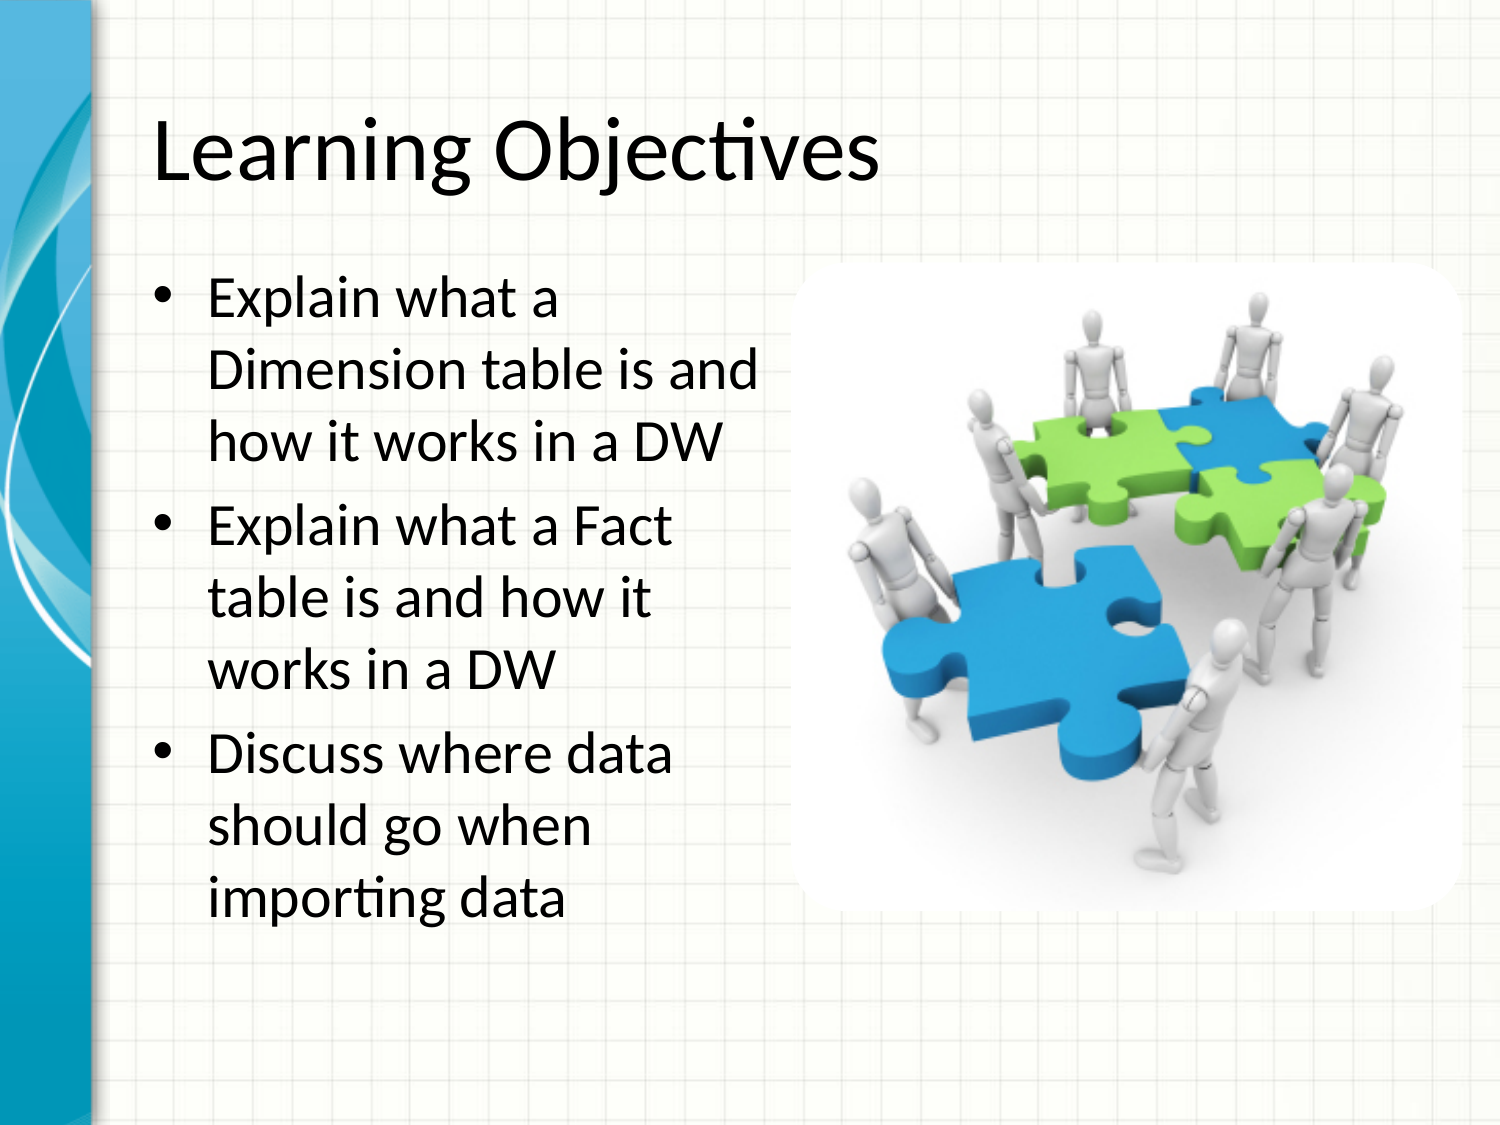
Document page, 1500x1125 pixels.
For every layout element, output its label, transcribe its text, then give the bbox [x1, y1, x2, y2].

title Learning Objectives [137, 50, 1463, 238]
list Explain what a Dimension table is and how it works in a DW Explain what a Fact table is and how it works in a DW Discuss where data should go when importing data [137, 249, 792, 993]
picture [0, 0, 1500, 1125]
